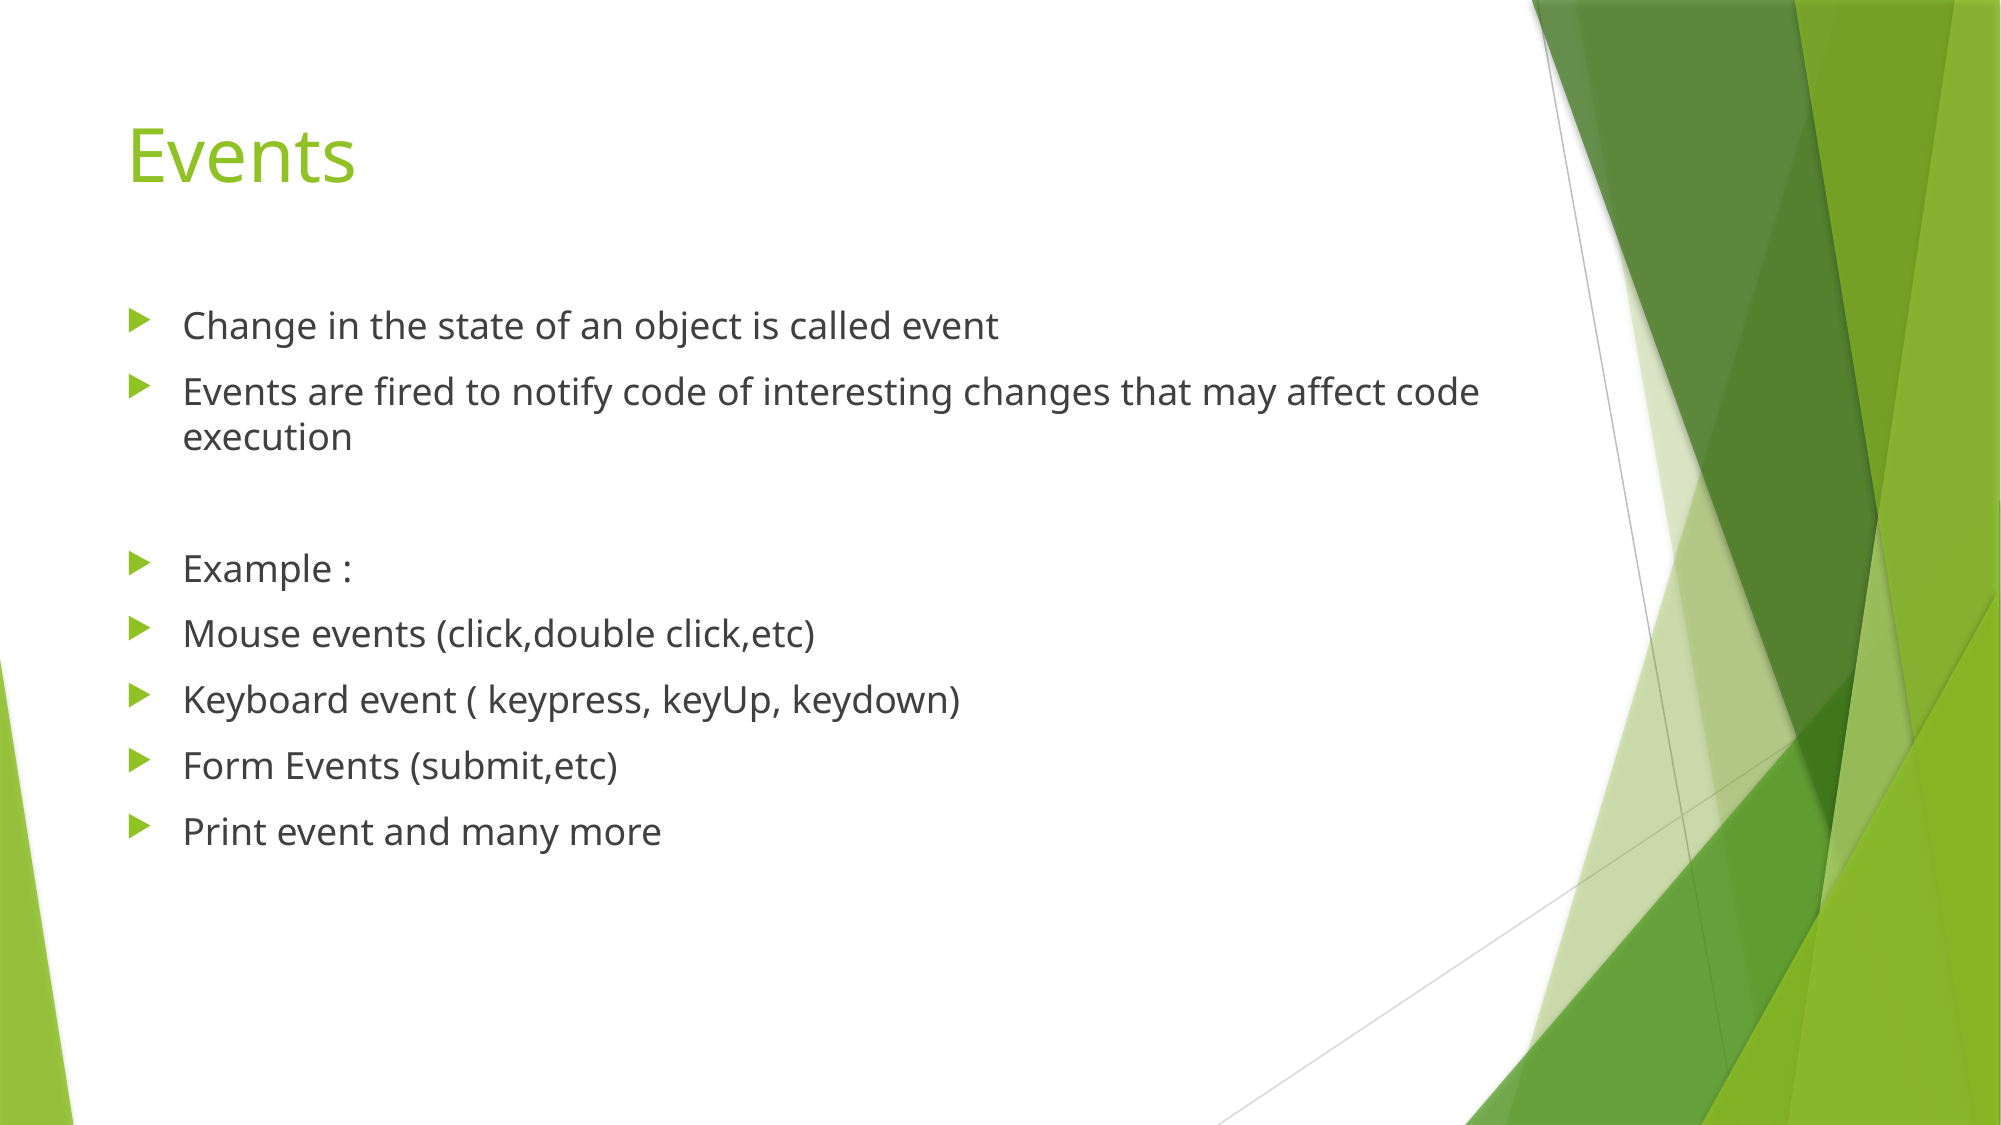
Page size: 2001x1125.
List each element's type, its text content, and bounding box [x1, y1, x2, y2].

title Events [111, 99, 1522, 294]
list Change in the state of an object is called event Events are fired to notify code of interesting changes that may affect code execution Example : Mouse events (click,double click,etc) Keyboard event ( keypress, keyUp, keydown) Form Events (submit,etc) Print event and many more [111, 294, 1522, 991]
